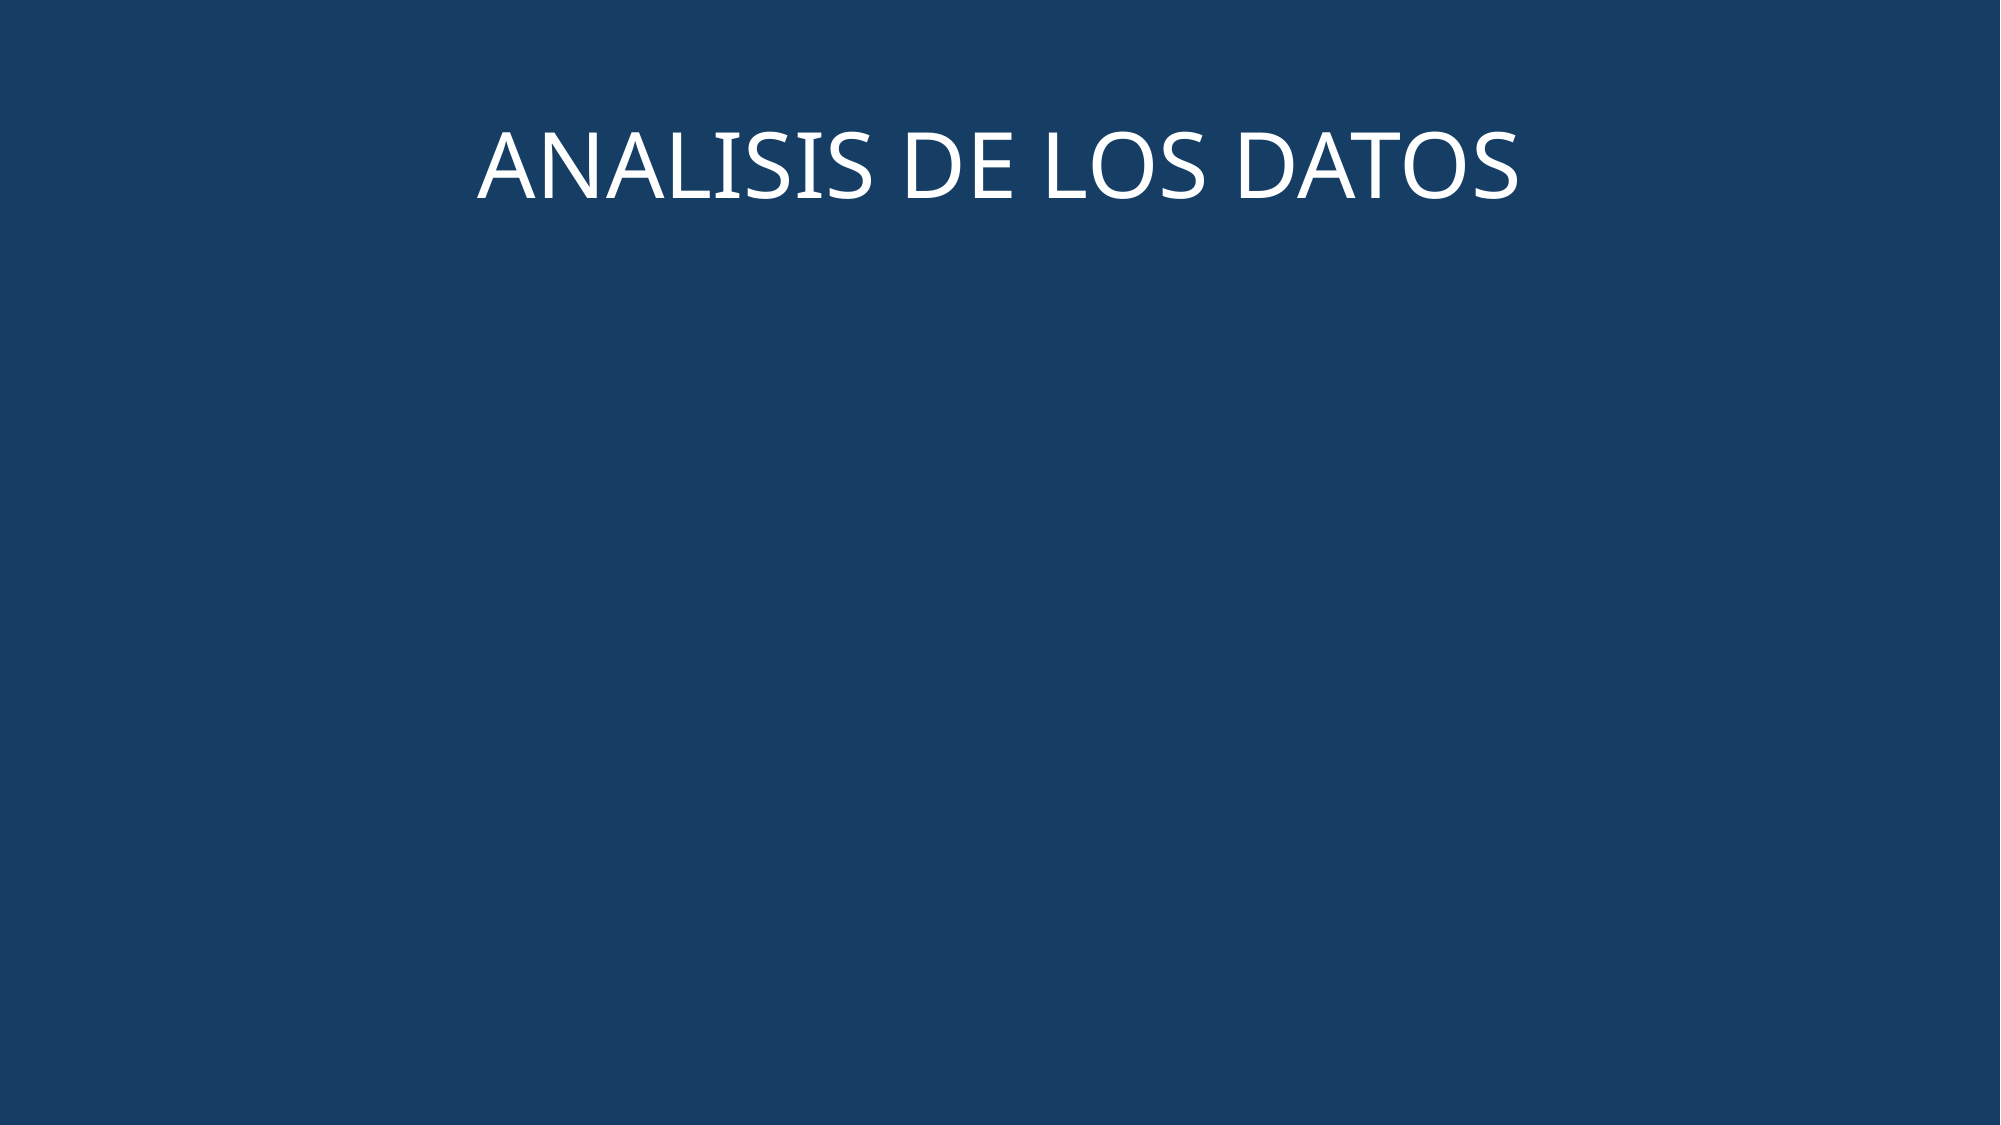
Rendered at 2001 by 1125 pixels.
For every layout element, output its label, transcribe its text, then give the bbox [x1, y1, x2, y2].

title ANALISIS DE LOS DATOS [137, 59, 1863, 278]
